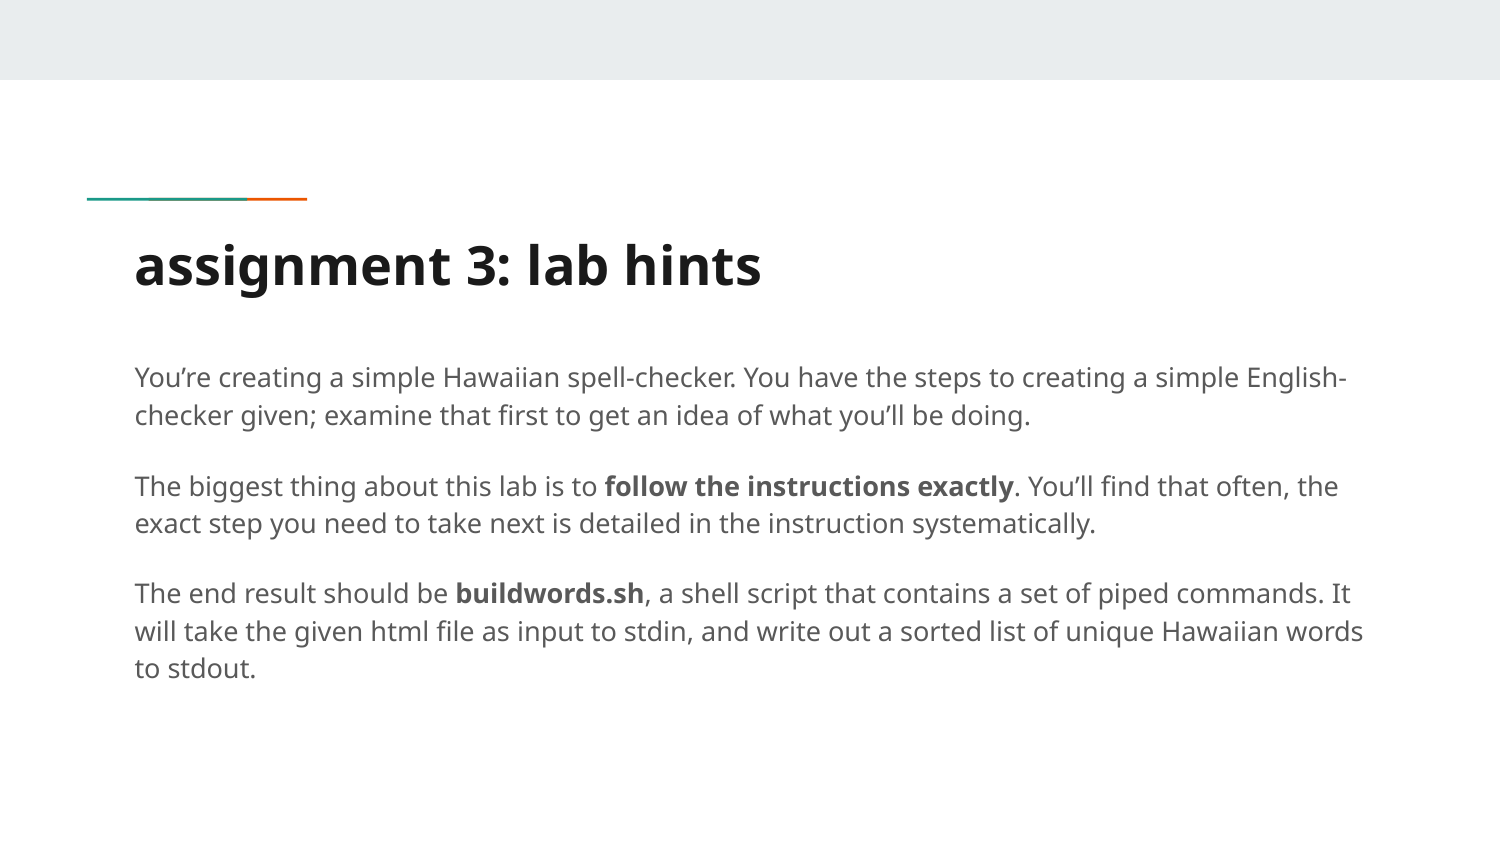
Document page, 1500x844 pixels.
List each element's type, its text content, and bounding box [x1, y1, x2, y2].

list You’re creating a simple Hawaiian spell-checker. You have the steps to creating a simple English-checker given; examine that first to get an idea of what you’ll be doing. The biggest thing about this lab is to follow the instructions exactly. You’ll find that often, the exact step you need to take next is detailed in the instruction systematically. The end result should be buildwords.sh, a shell script that contains a set of piped commands. It will take the given html file as input to stdin, and write out a sorted list of unique Hawaiian words to stdout. [119, 341, 1381, 712]
title assignment 3: lab hints [119, 216, 1381, 305]
